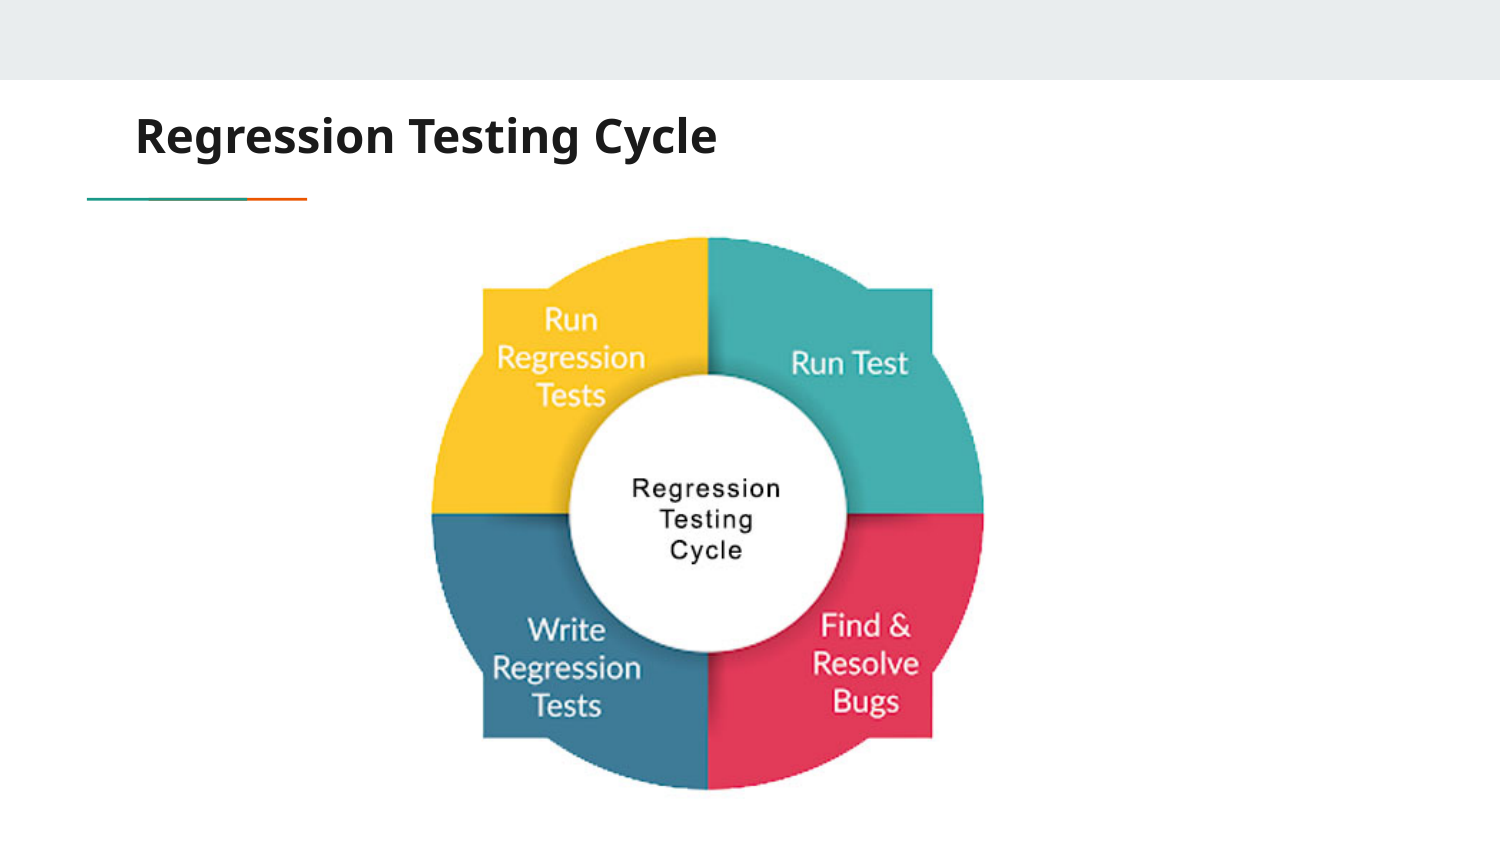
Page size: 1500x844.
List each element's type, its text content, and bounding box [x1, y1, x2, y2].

picture [149, 203, 1294, 819]
title Regression Testing Cycle [119, 91, 1381, 180]
